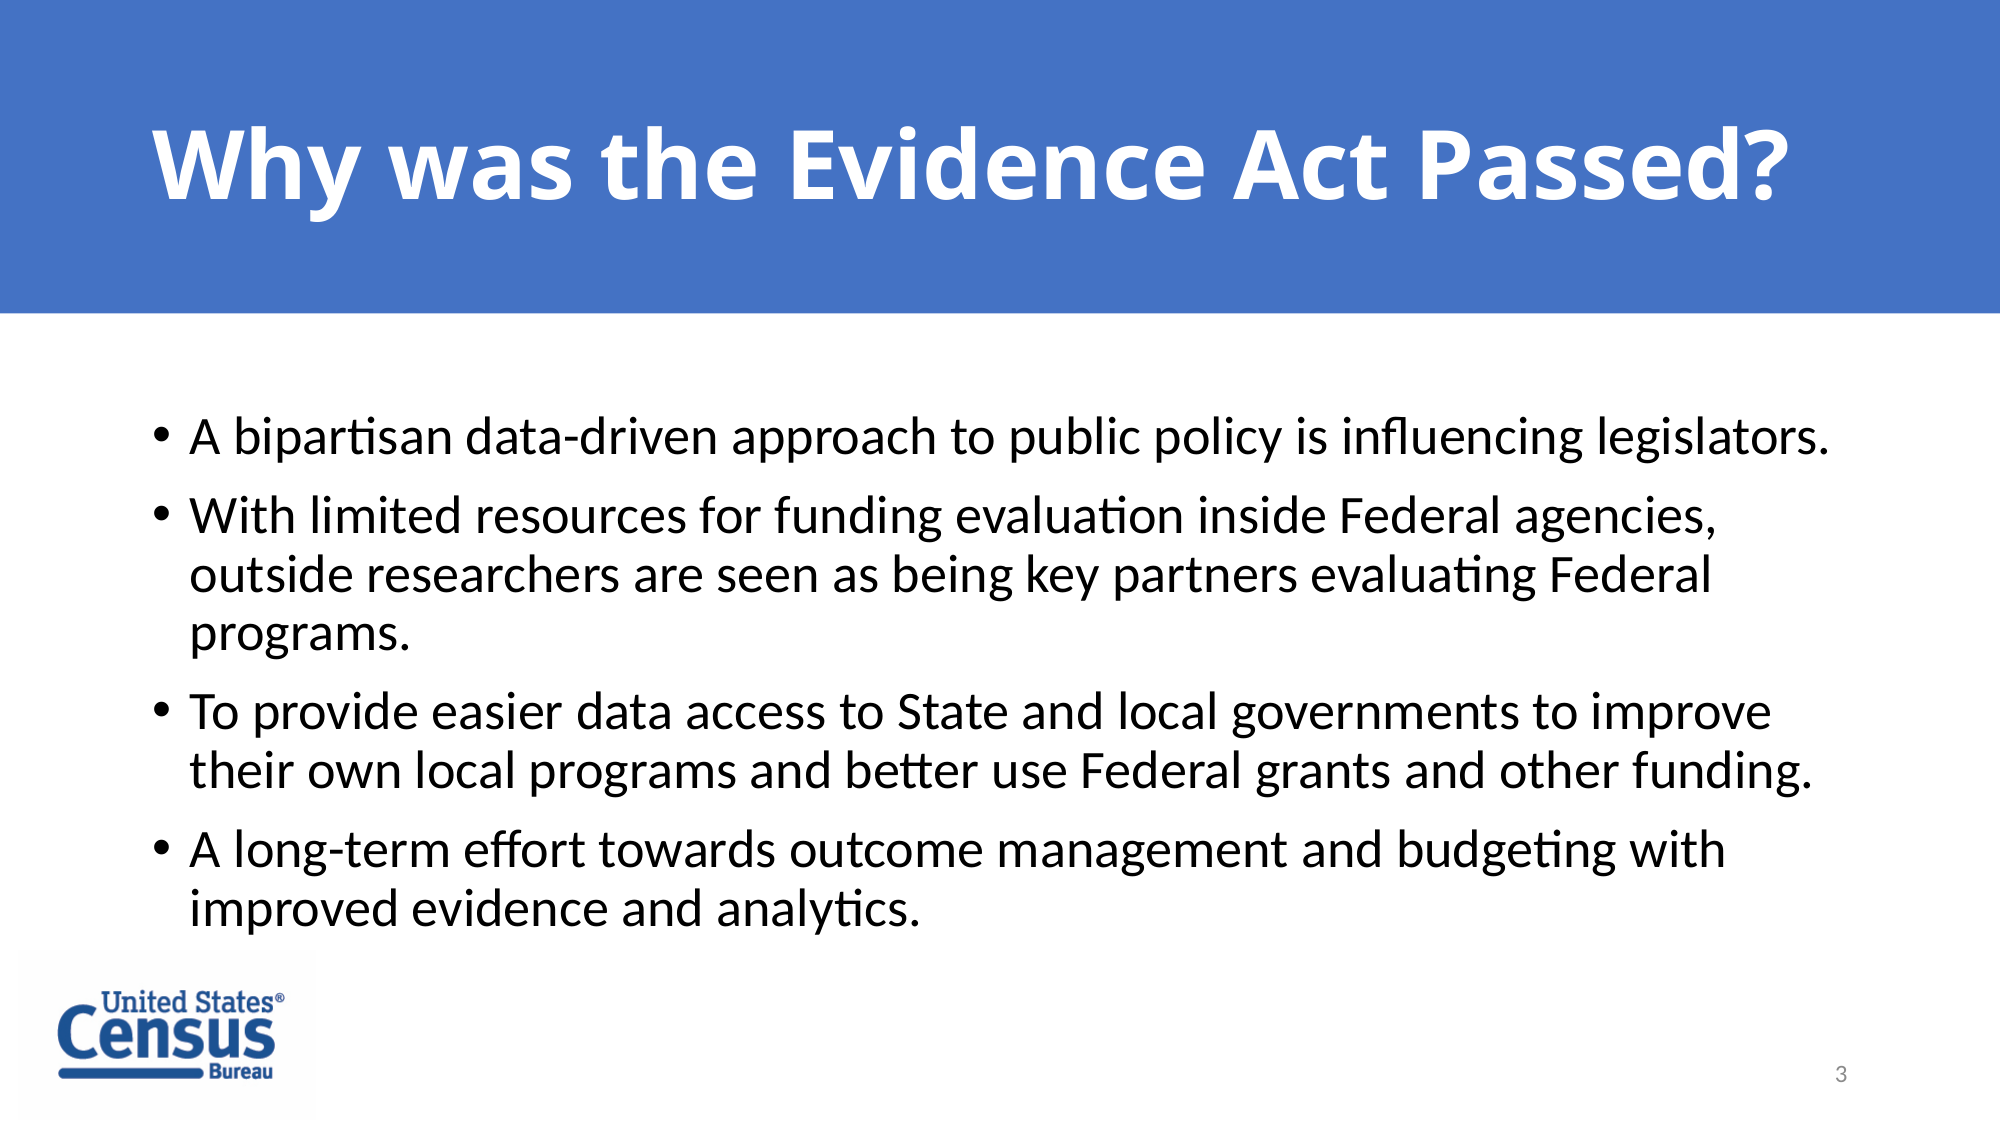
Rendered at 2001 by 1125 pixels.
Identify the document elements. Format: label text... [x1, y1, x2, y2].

list A bipartisan data-driven approach to public policy is influencing legislators. With limited resources for funding evaluation inside Federal agencies, outside researchers are seen as being key partners evaluating Federal programs. To provide easier data access to State and local governments to improve their own local programs and better use Federal grants and other funding. A long-term effort towards outcome management and budgeting with improved evidence and analytics. [137, 399, 1863, 1014]
text_box [0, 0, 2000, 314]
picture [18, 950, 316, 1120]
title Why was the Evidence Act Passed? [137, 59, 1863, 278]
slide_number 3 [1412, 1042, 1863, 1103]
